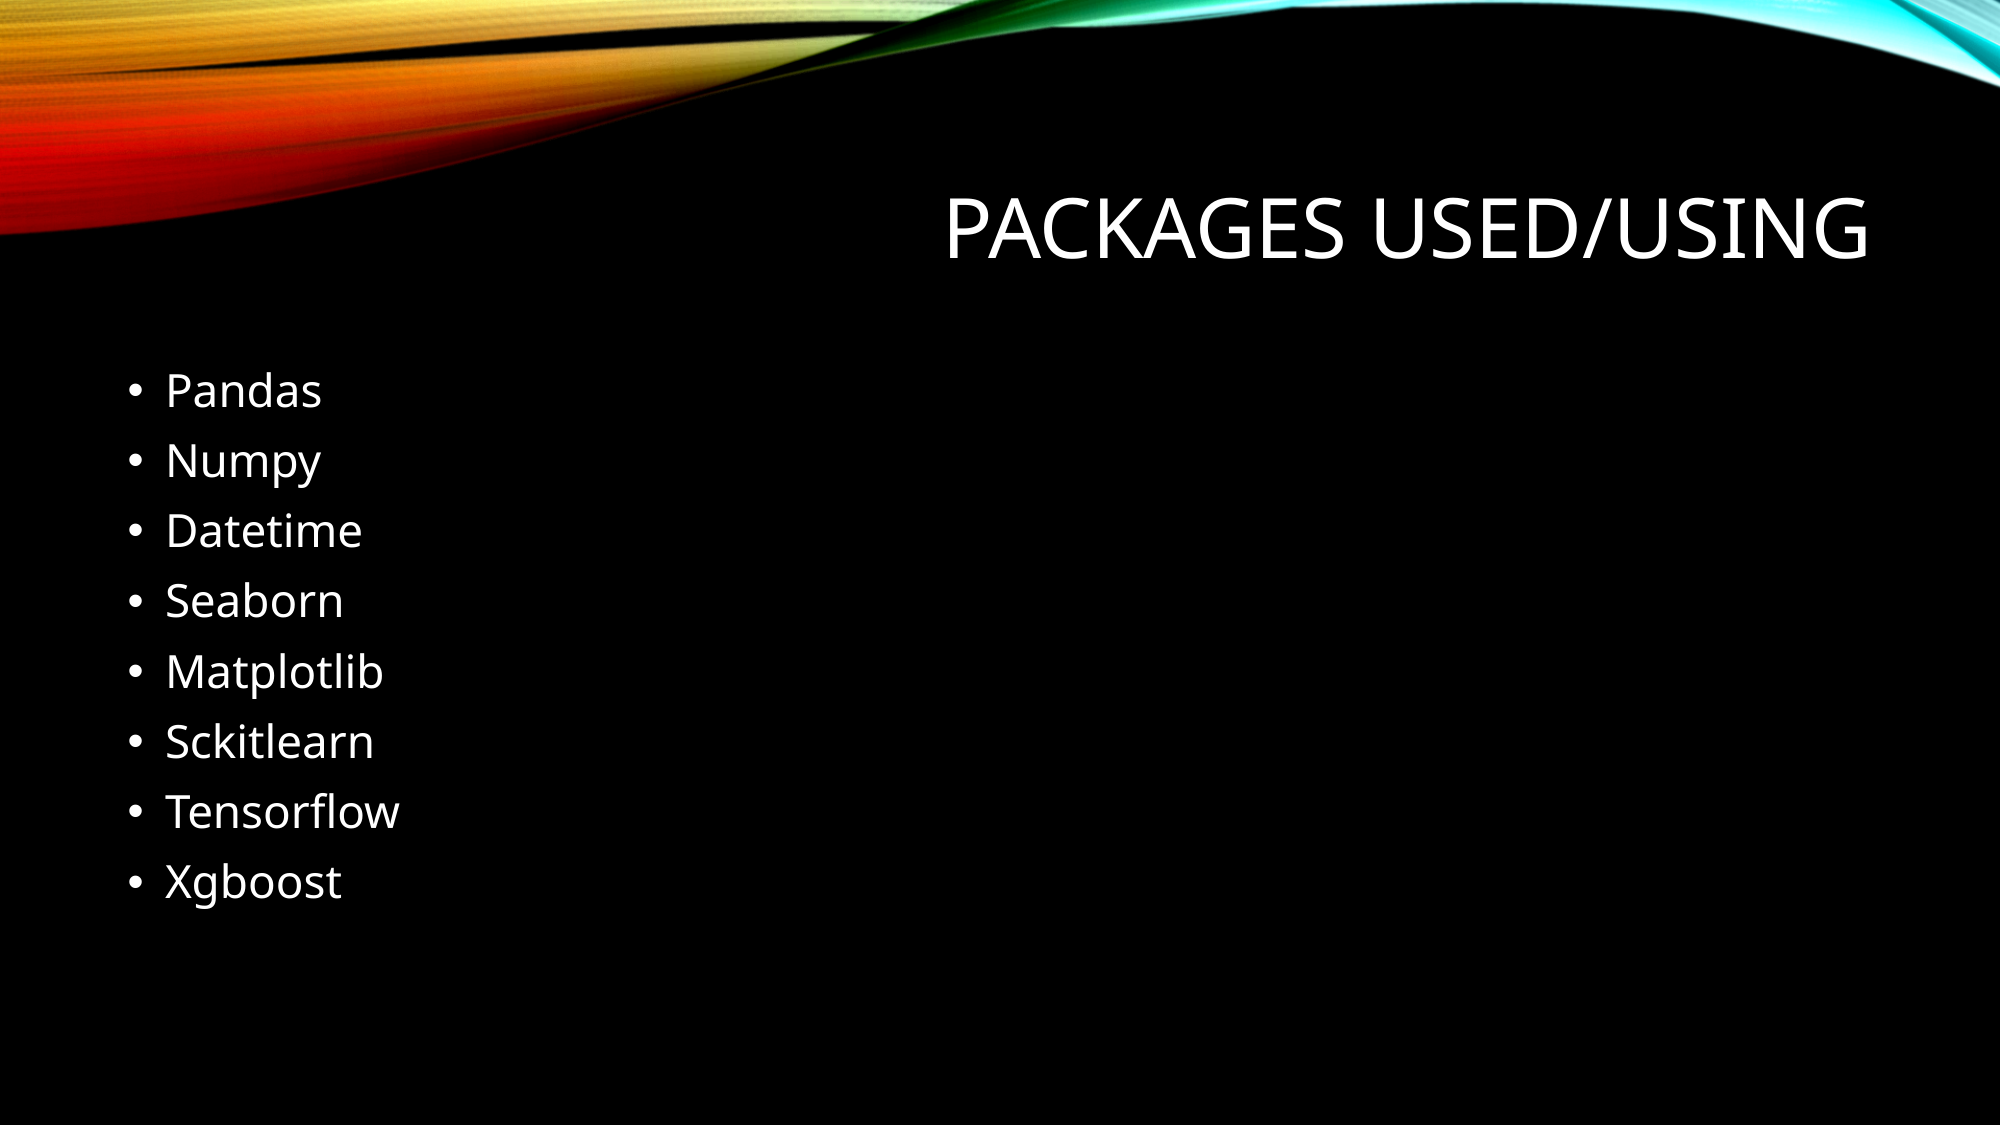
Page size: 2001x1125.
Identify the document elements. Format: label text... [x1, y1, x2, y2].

title Packages Used/Using [474, 125, 1888, 338]
picture [0, 0, 2000, 237]
list Pandas Numpy Datetime Seaborn Matplotlib Sckitlearn Tensorflow Xgboost [112, 360, 1888, 1021]
